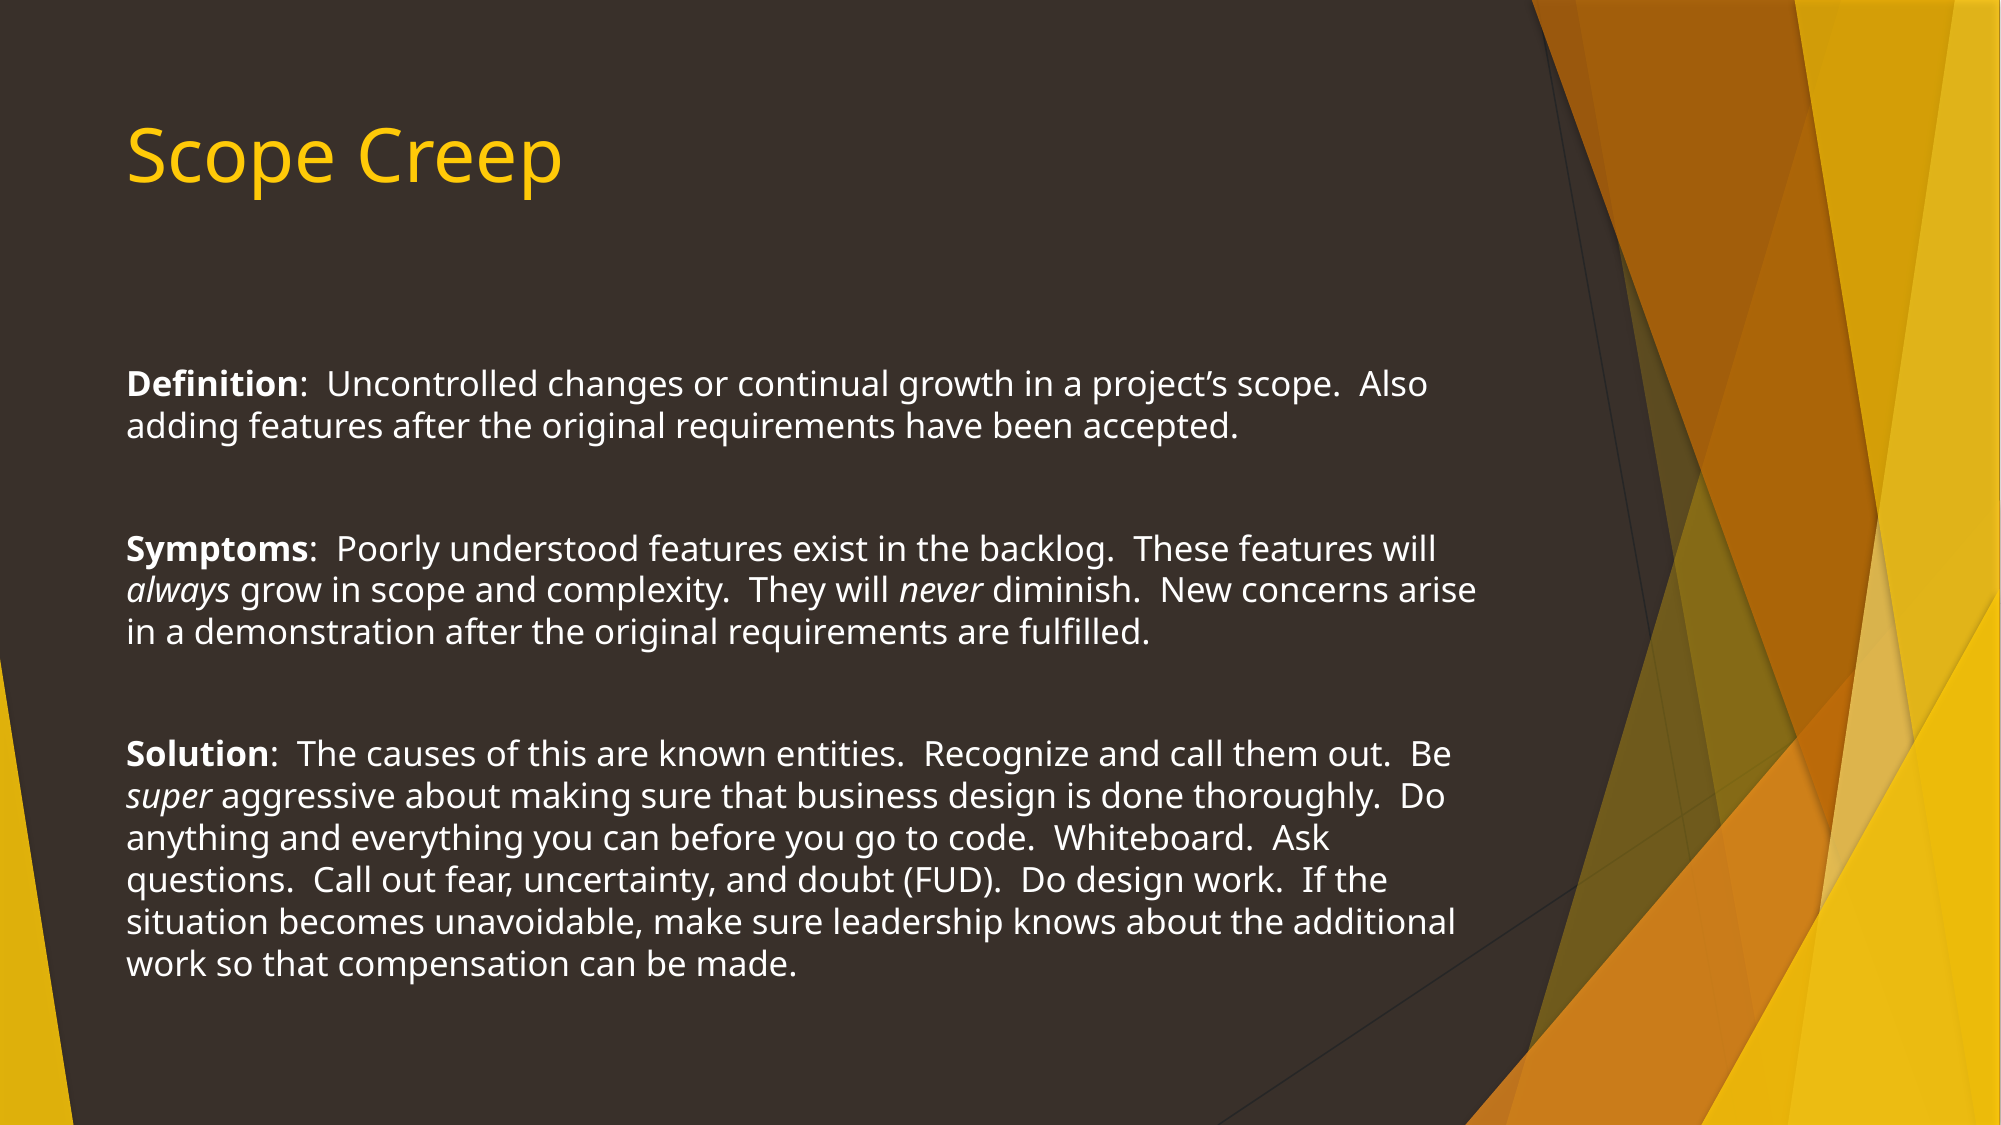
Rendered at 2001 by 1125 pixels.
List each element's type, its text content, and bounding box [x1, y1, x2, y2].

list Definition: Uncontrolled changes or continual growth in a project’s scope. Also adding features after the original requirements have been accepted. Symptoms: Poorly understood features exist in the backlog. These features will always grow in scope and complexity. They will never diminish. New concerns arise in a demonstration after the original requirements are fulfilled. Solution: The causes of this are known entities. Recognize and call them out. Be super aggressive about making sure that business design is done thoroughly. Do anything and everything you can before you go to code. Whiteboard. Ask questions. Call out fear, uncertainty, and doubt (FUD). Do design work. If the situation becomes unavoidable, make sure leadership knows about the additional work so that compensation can be made. [111, 354, 1522, 992]
title Scope Creep [111, 99, 1522, 317]
